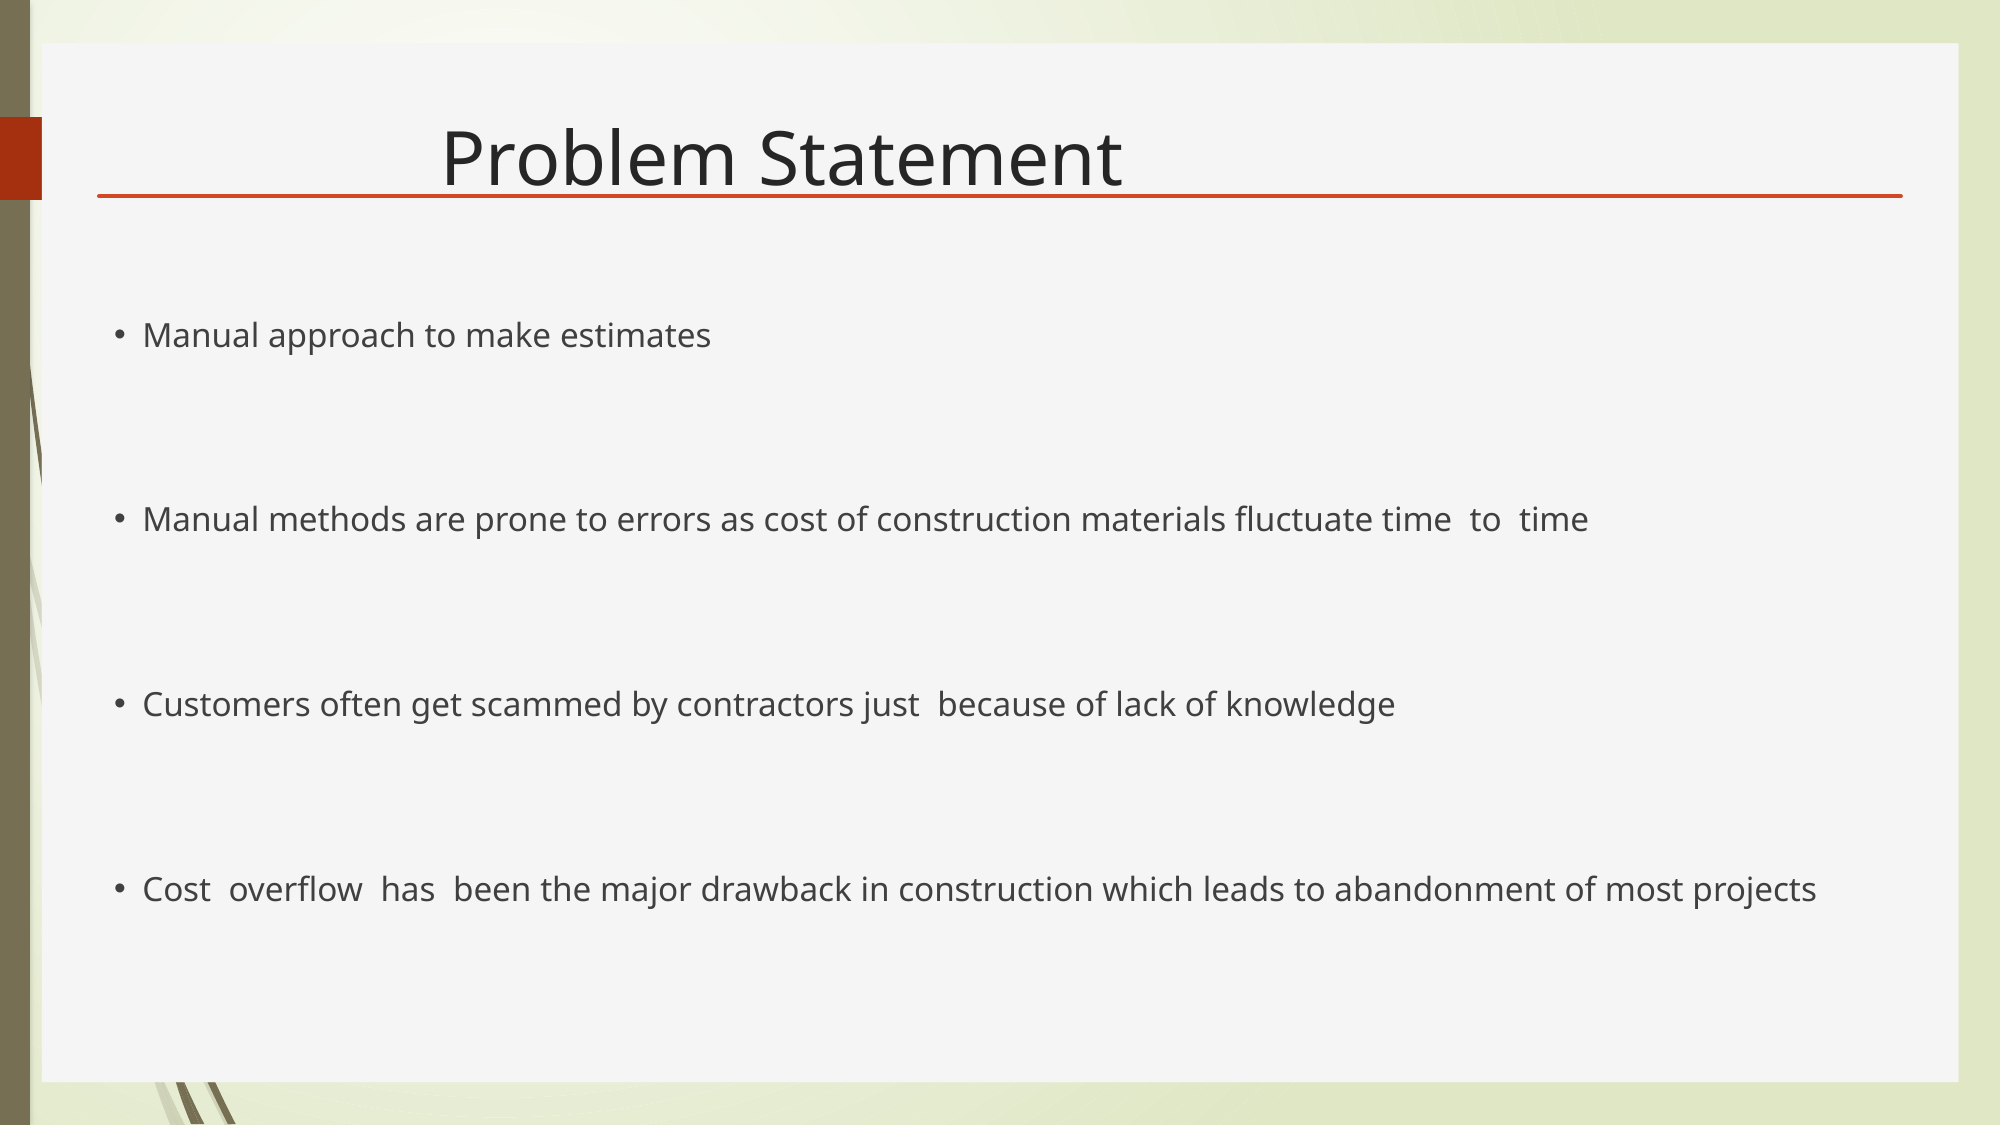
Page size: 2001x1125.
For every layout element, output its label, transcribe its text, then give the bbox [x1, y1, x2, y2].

title Problem Statement [425, 102, 1888, 266]
text_box Manual approach to make estimates Manual methods are prone to errors as cost of construction materials fluctuate time to time Customers often get scammed by contractors just because of lack of knowledge Cost overflow has been the major drawback in construction which leads to abandonment of most projects [99, 266, 1901, 1014]
